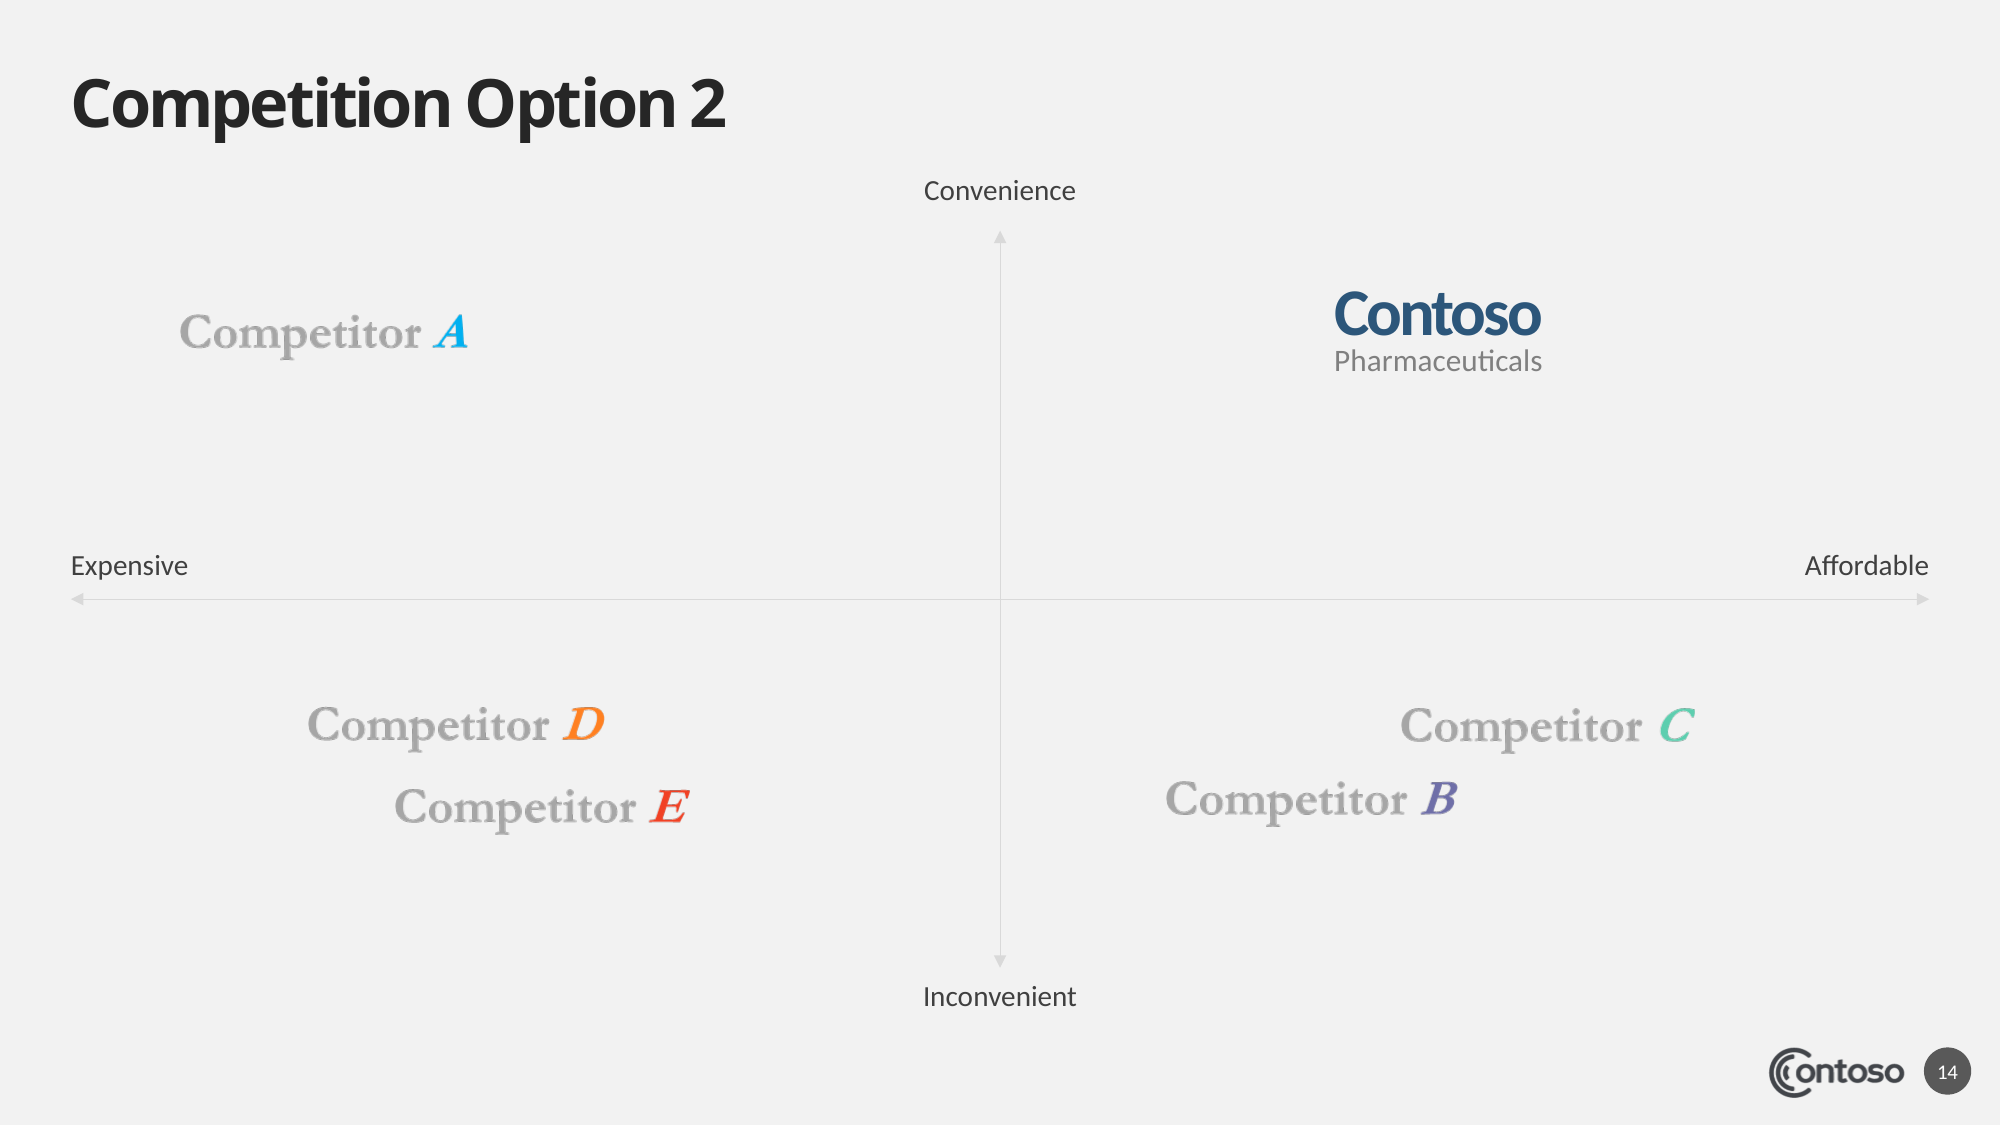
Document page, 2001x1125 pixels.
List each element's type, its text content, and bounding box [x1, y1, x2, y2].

picture [148, 285, 497, 392]
list Affordable [1604, 550, 1930, 592]
picture [276, 678, 714, 867]
text_box Contoso Pharmaceuticals [1309, 296, 1569, 379]
slide_number 14 [1923, 1047, 1972, 1095]
list Expensive [70, 550, 396, 592]
title Competition Option 2 [70, 70, 1735, 142]
list Inconvenient [837, 981, 1163, 1023]
list Convenience [837, 175, 1163, 217]
picture [1134, 679, 1719, 859]
